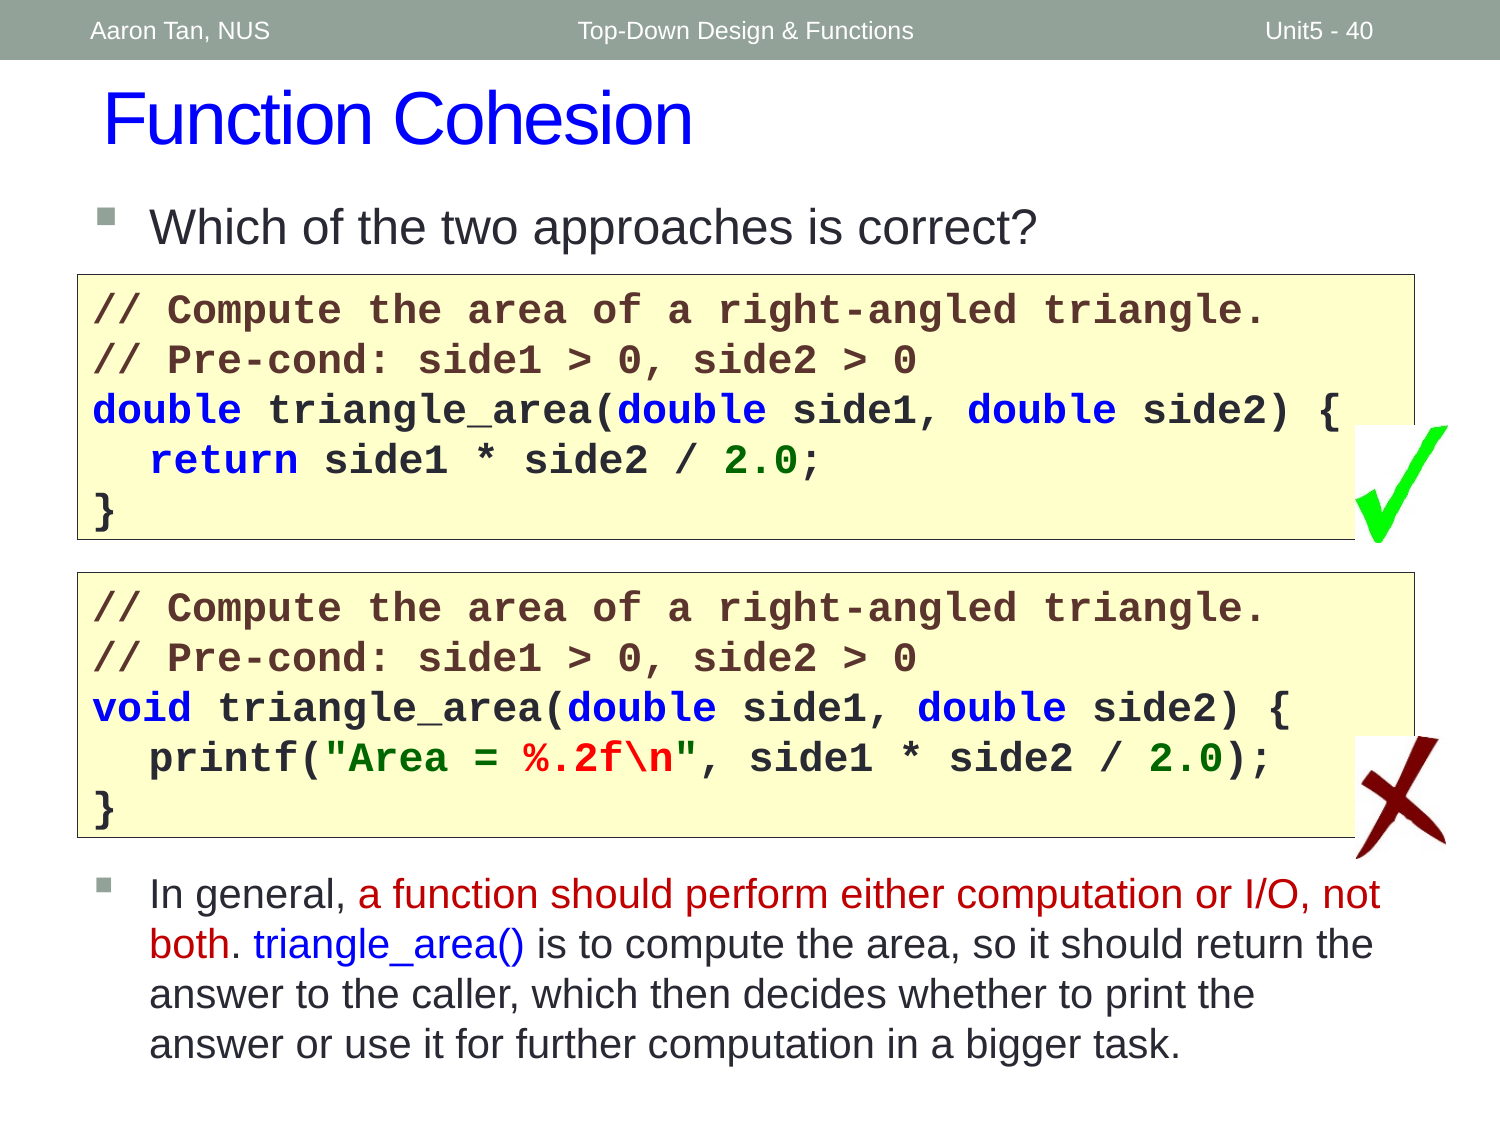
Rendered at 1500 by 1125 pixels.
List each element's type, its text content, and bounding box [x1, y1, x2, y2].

text_box // Compute the area of a right-angled triangle. // Pre-cond: side1 > 0, side2 > 0 double triangle_area(double side1, double side2) { return side1 * side2 / 2.0; } [77, 306, 1415, 540]
text_box Function Cohesion [87, 62, 1463, 200]
slide_number Unit5 - 40 [1250, 3, 1425, 57]
slide_number Aaron Tan, NUS [75, 3, 550, 57]
picture [1354, 736, 1446, 860]
footer Top-Down Design & Functions [562, 3, 1238, 57]
picture [1355, 425, 1448, 543]
text_box In general, a function should perform either computation or I/O, not both. triangle_area() is to compute the area, so it should return the answer to the caller, which then decides whether to print the answer or use it for further computation in a bigger task. [77, 859, 1415, 1087]
text_box // Compute the area of a right-angled triangle. // Pre-cond: side1 > 0, side2 > 0 void triangle_area(double side1, double side2) { printf("Area = %.2f\n", side1 * side2 / 2.0); } [77, 572, 1415, 838]
text_box Which of the two approaches is correct? [77, 187, 1415, 306]
